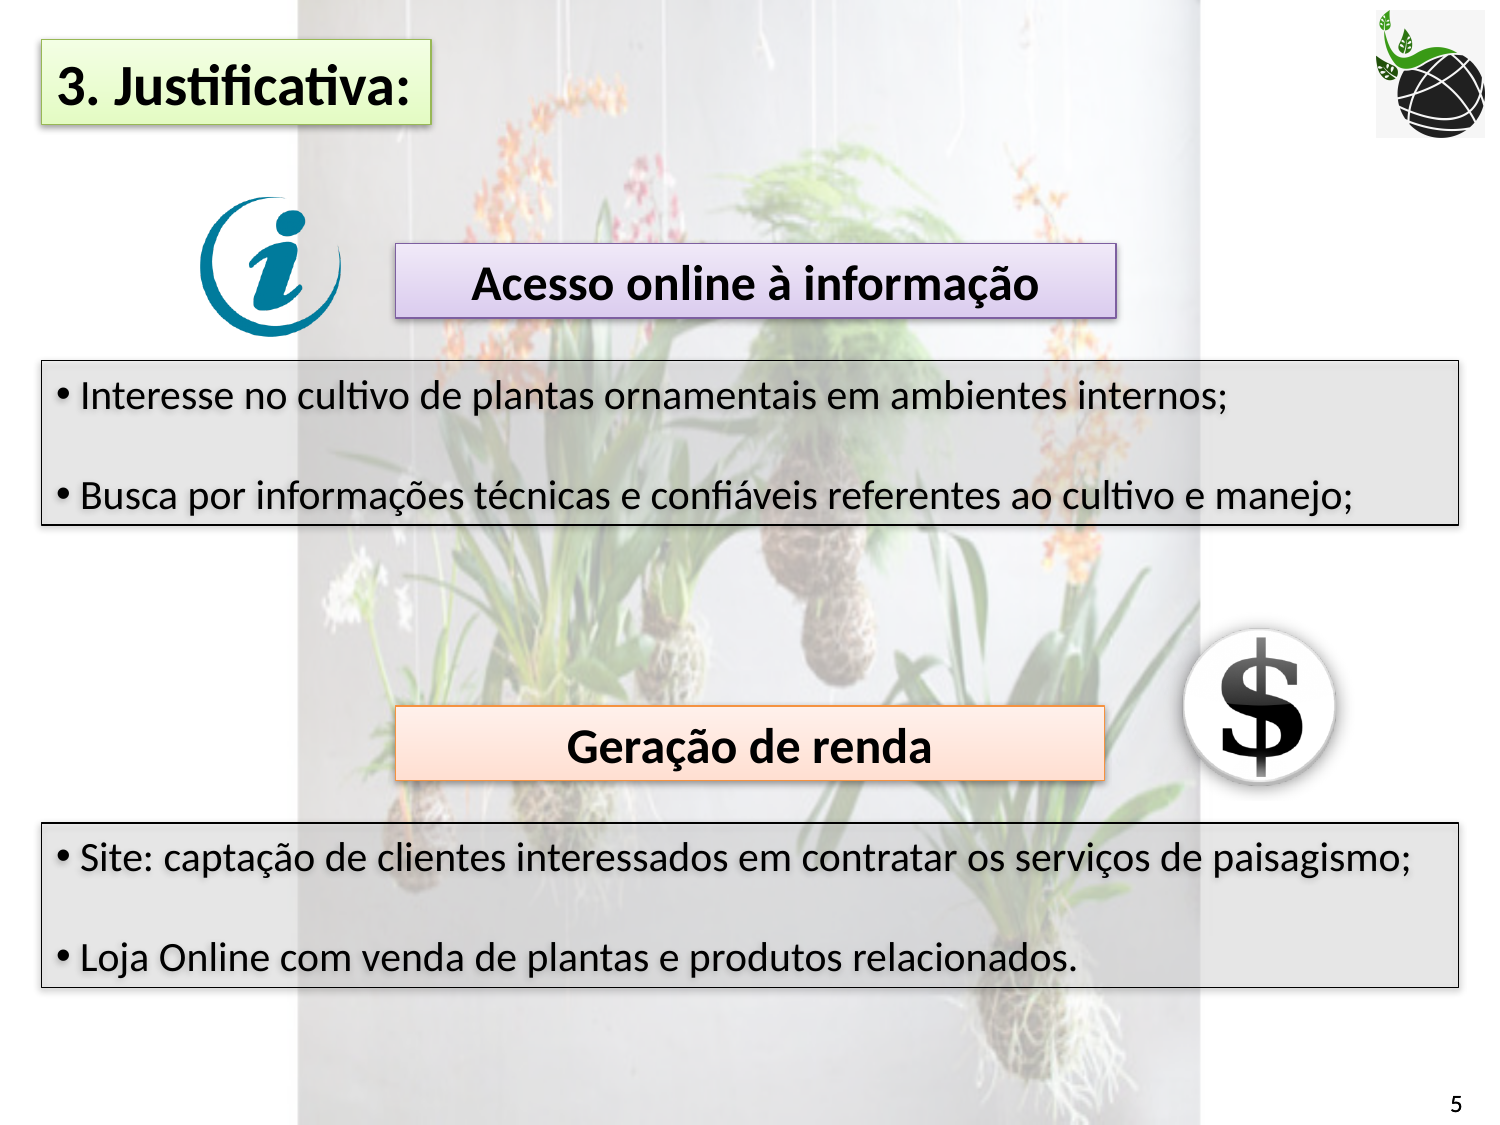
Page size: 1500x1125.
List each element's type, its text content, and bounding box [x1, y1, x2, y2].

text_box 3. Justificativa: [41, 39, 432, 125]
text_box Site: captação de clientes interessados em contratar os serviços de paisagismo; Loja Online com venda de plantas e produtos relacionados. [41, 822, 1459, 988]
picture [1375, 10, 1485, 138]
picture [1163, 609, 1355, 801]
picture [194, 184, 345, 346]
text_box 5 [1128, 1072, 1478, 1125]
text_box Acesso online à informação [395, 243, 1117, 319]
text_box Interesse no cultivo de plantas ornamentais em ambientes internos; Busca por informações técnicas e confiáveis referentes ao cultivo e manejo; [41, 360, 1459, 526]
text_box Geração de renda [395, 705, 1105, 781]
